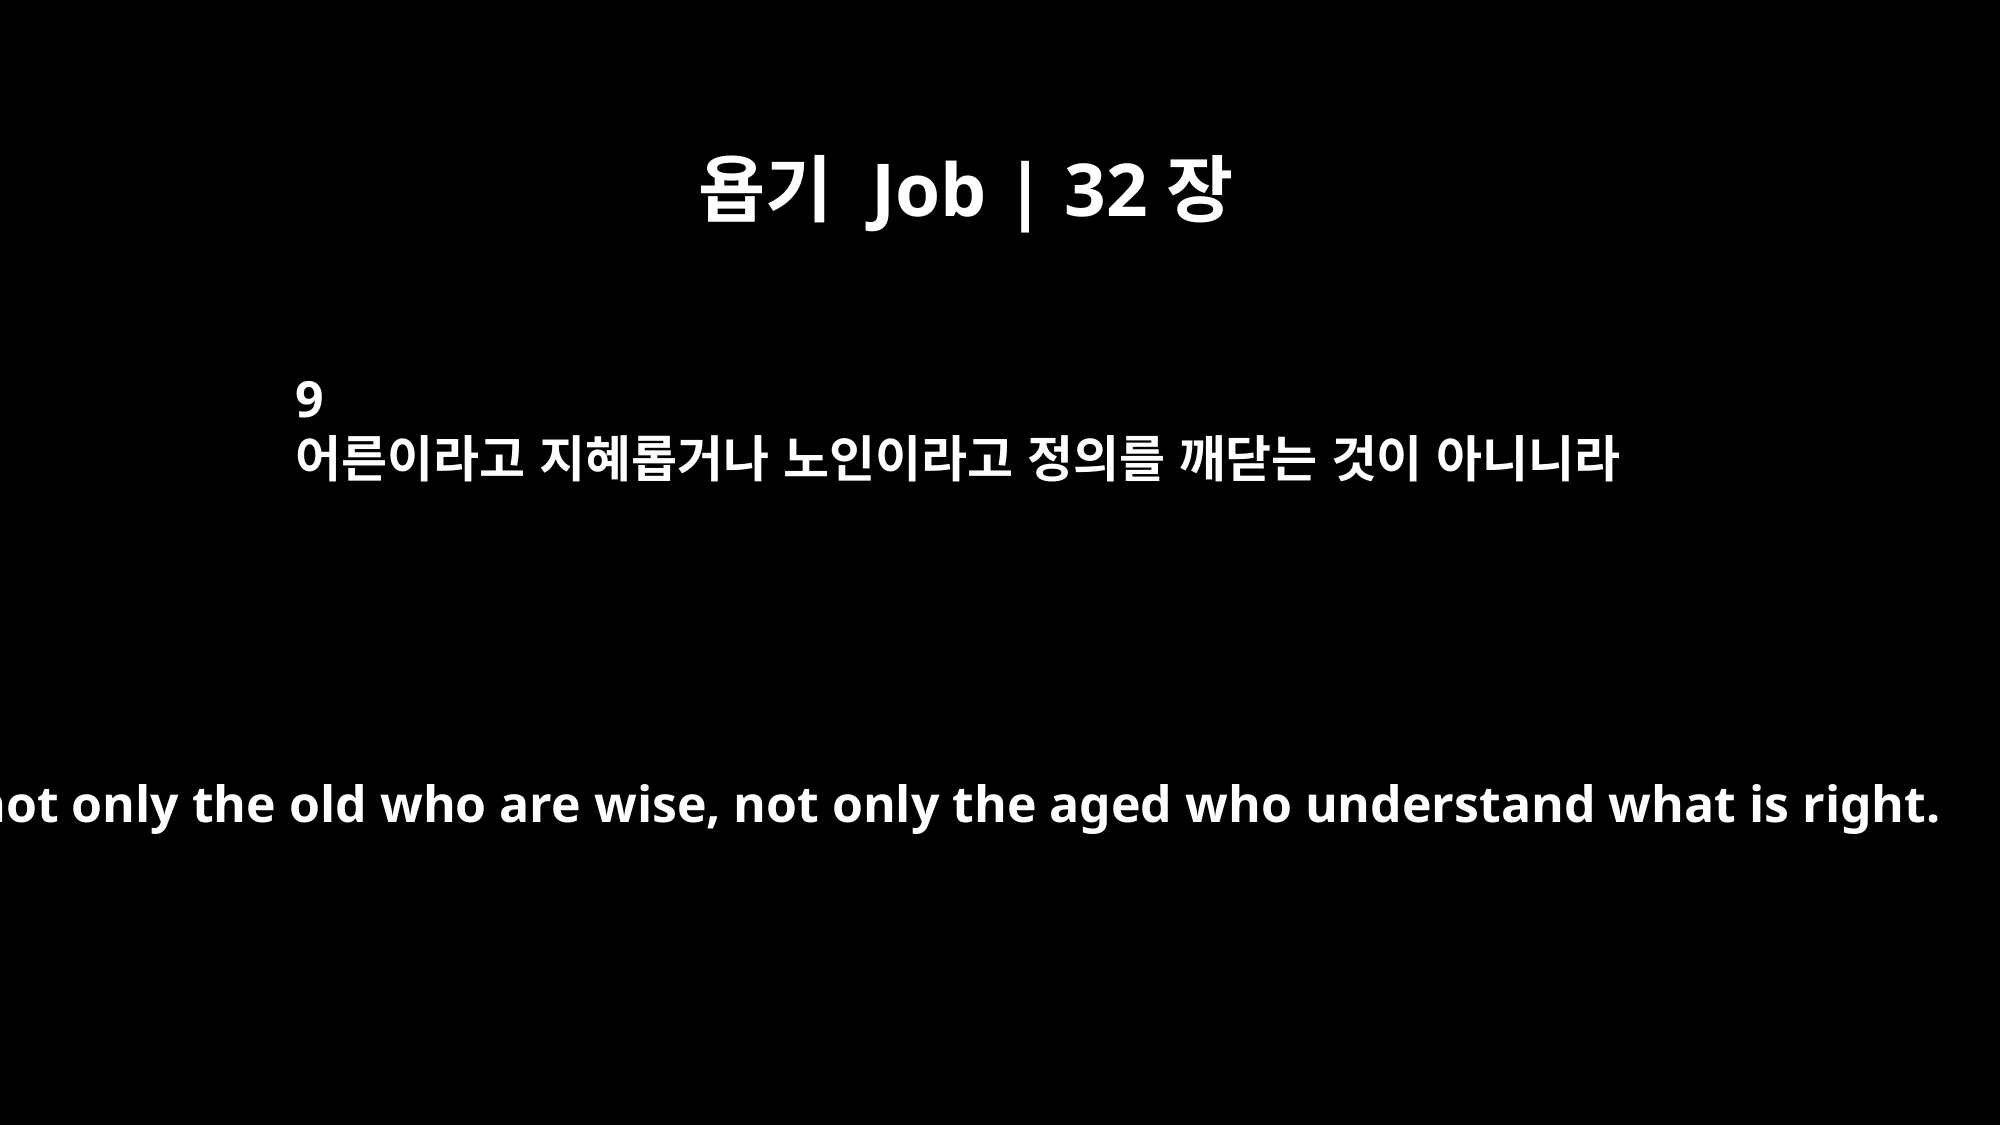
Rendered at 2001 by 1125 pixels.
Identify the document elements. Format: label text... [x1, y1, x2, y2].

text_box It is not only the old who are wise, not only the aged who understand what is right. [0, 764, 1957, 840]
text_box 9 어른이라고 지혜롭거나 노인이라고 정의를 깨닫는 것이 아니니라 [280, 359, 1637, 495]
text_box 욥기 Job | 32장 [683, 136, 1249, 239]
